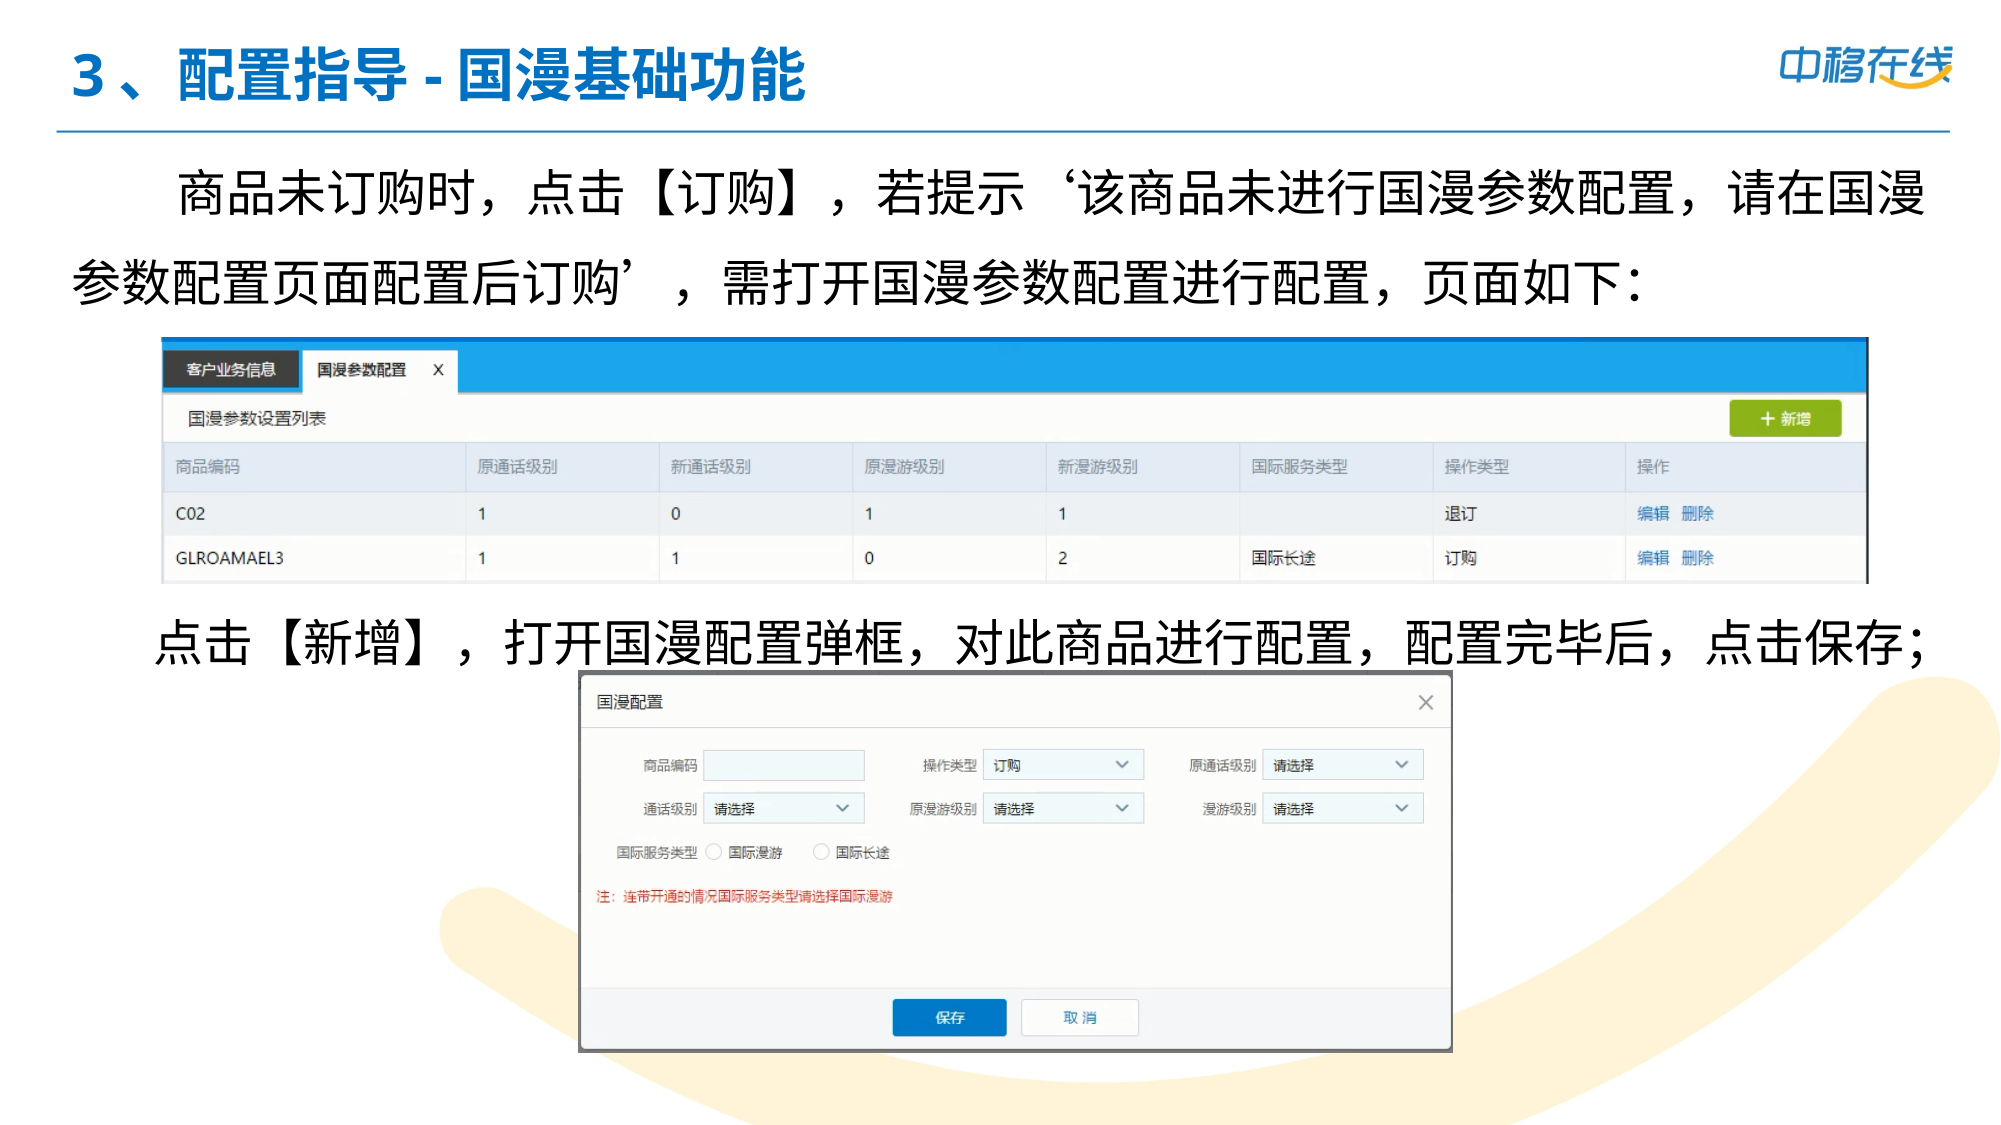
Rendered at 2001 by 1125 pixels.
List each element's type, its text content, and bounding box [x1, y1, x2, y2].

picture [161, 337, 1869, 584]
picture [578, 670, 1453, 1053]
title 3、配置指导-国漫基础功能 [56, 30, 1765, 123]
picture [0, 0, 2000, 1125]
text_box 商品未订购时，点击【订购】，若提示‘该商品未进行国漫参数配置，请在国漫参数配置页面配置后订购’，需打开国漫参数配置进行配置，页面如下： 点击【新增】，打开国漫配置弹框，对此商品进行配置，配置完毕后，点击保存； 国漫参数配置的菜单路径：标准化业务受理-系统管理-国漫参数配置 [56, 123, 1942, 1125]
